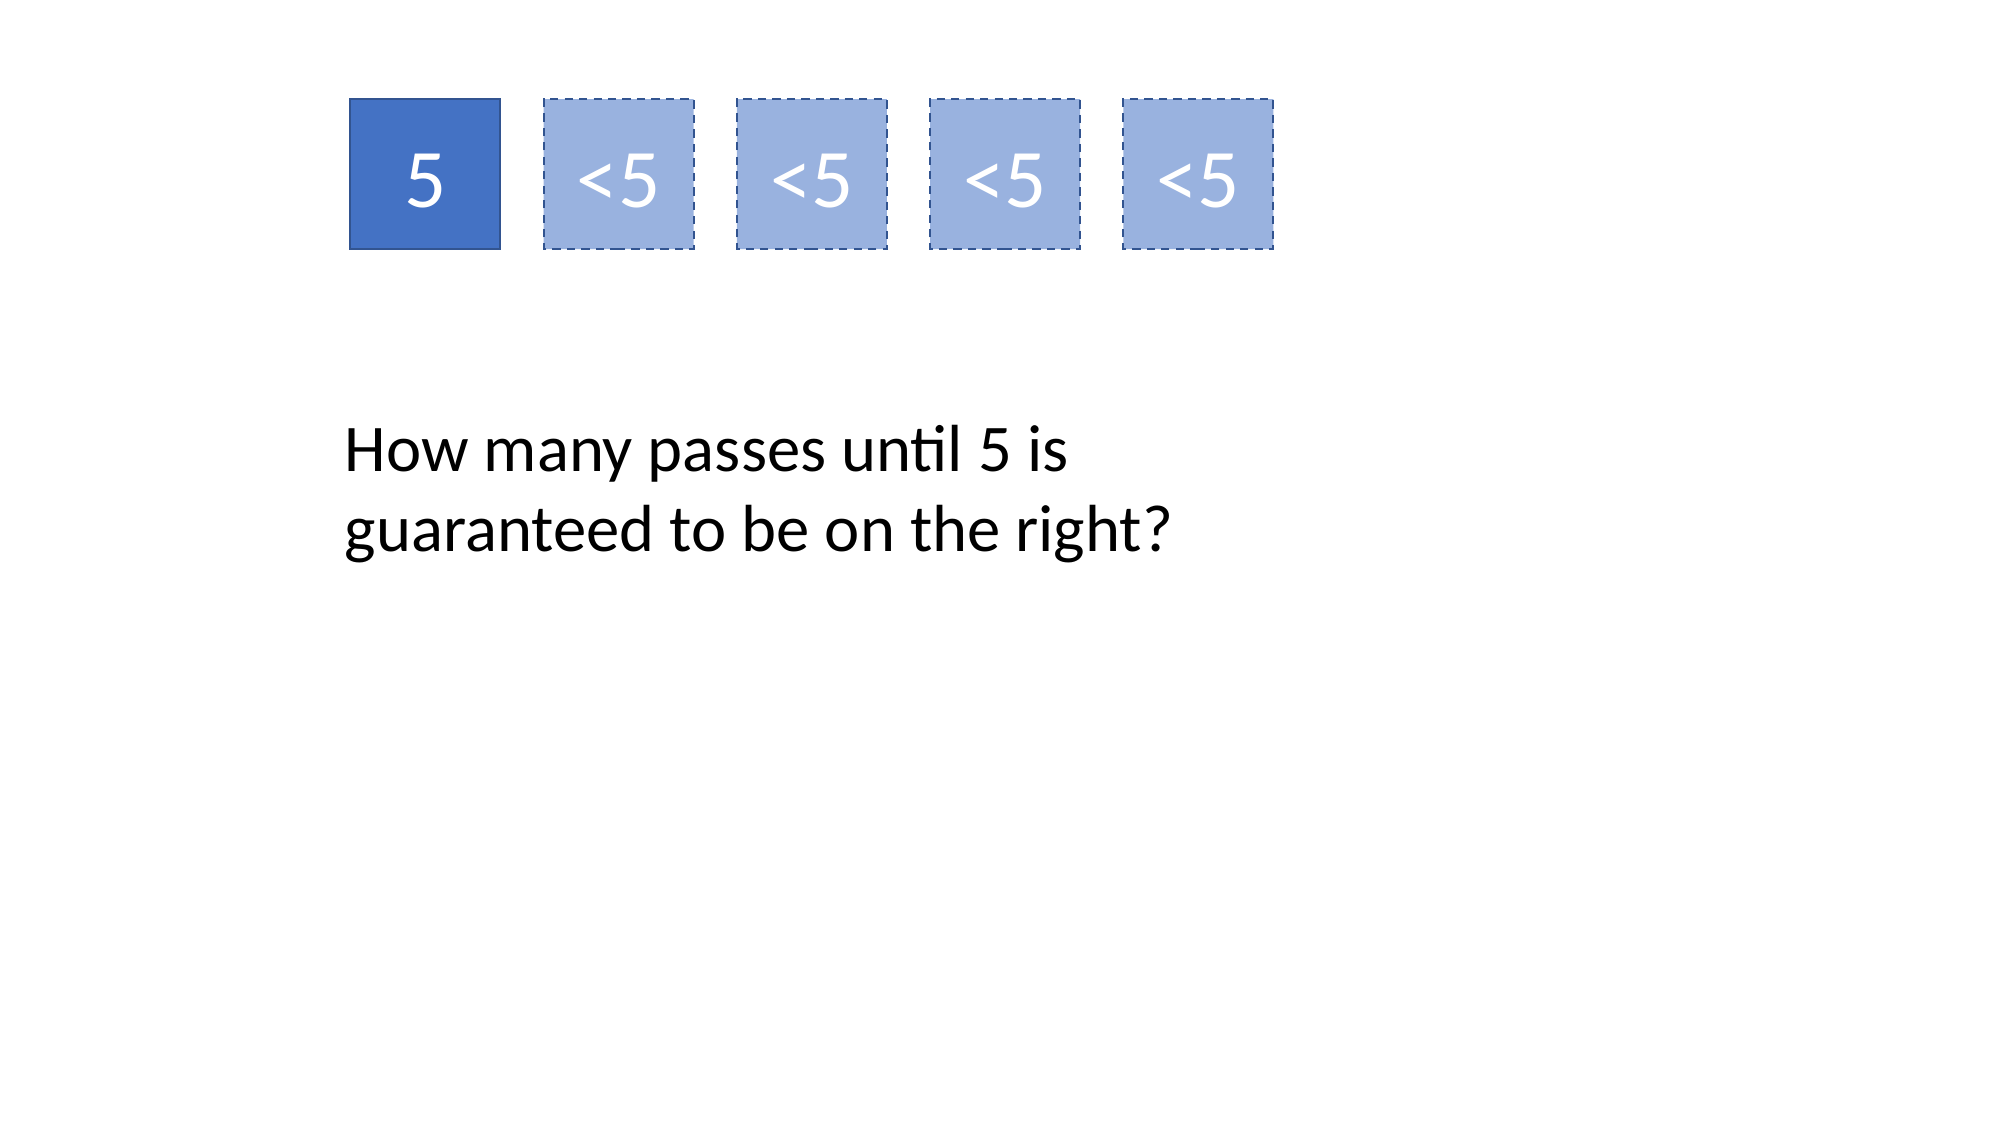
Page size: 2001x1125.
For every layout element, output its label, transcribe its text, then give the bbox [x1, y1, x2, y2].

text_box <5 [929, 98, 1081, 250]
text_box <5 [543, 98, 695, 250]
text_box How many passes until 5 is guaranteed to be on the right? [330, 397, 1274, 572]
text_box 5 [349, 98, 501, 250]
text_box <5 [736, 98, 888, 250]
text_box <5 [1122, 98, 1274, 250]
